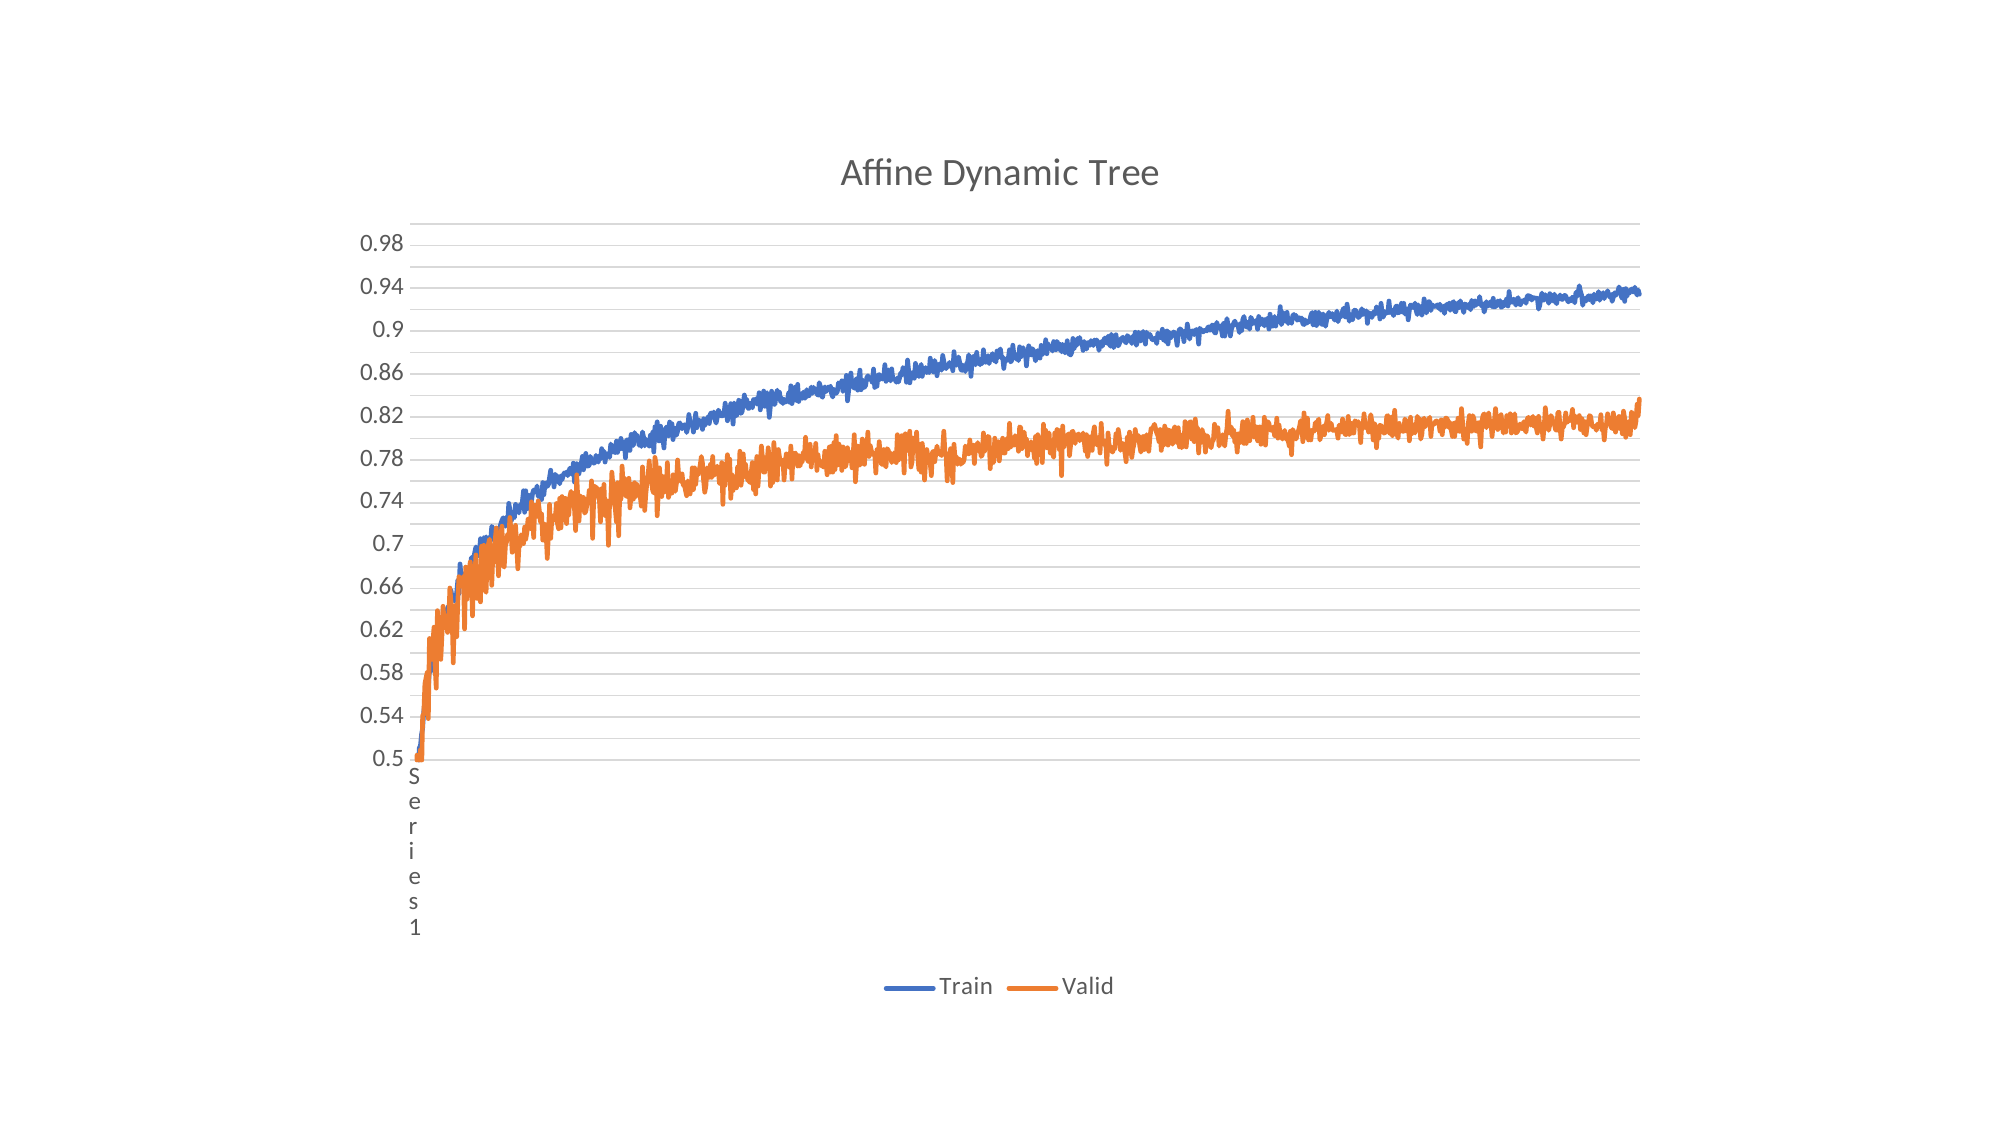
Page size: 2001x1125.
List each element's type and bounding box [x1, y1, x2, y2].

chart [333, 117, 1667, 1007]
